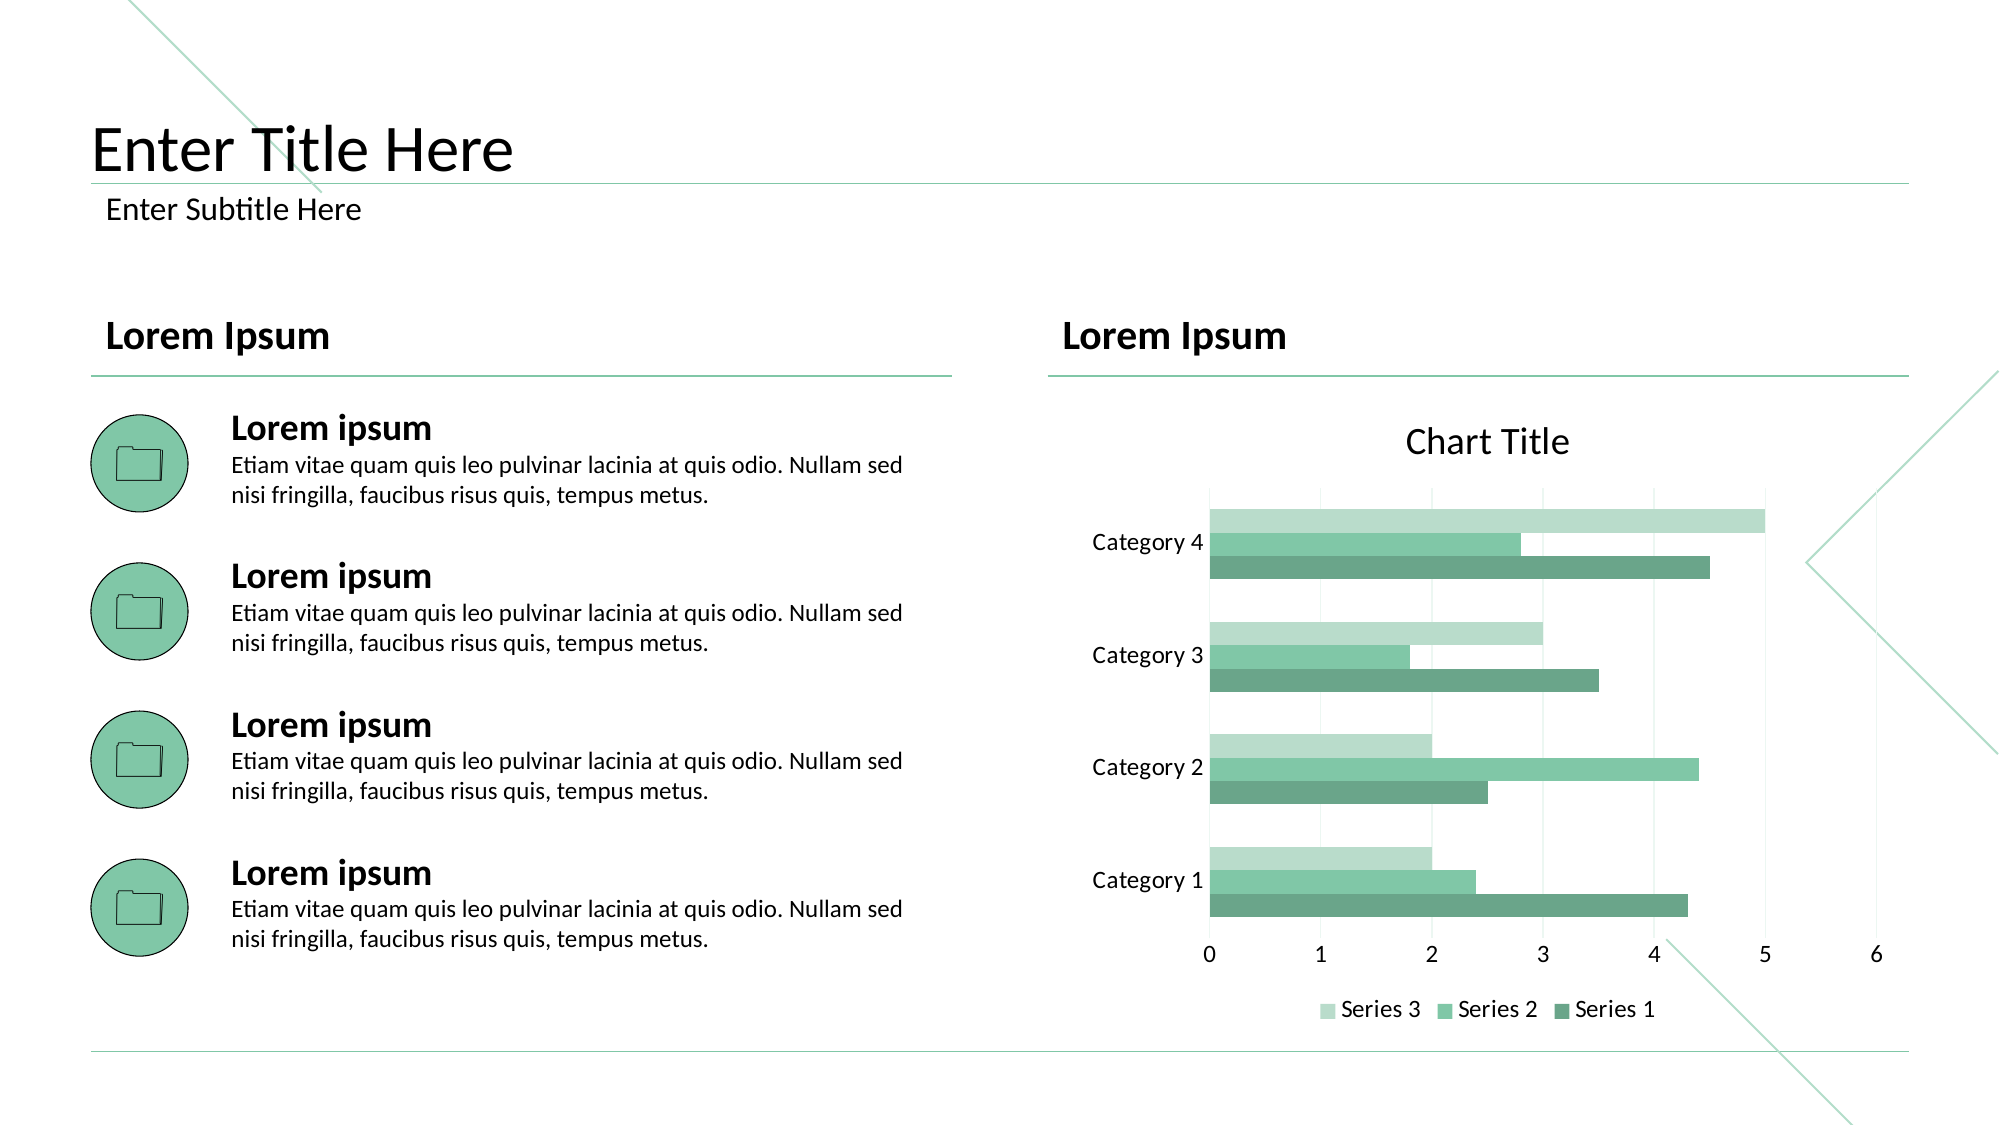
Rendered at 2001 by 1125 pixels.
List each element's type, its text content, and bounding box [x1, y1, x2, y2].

chart [1076, 392, 1900, 1030]
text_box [90, 403, 924, 524]
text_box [90, 699, 924, 820]
text_box Lorem Ipsum [91, 275, 615, 366]
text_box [90, 847, 924, 968]
list Enter Subtitle Here [91, 184, 1909, 236]
title Enter Title Here [91, 65, 1909, 184]
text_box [90, 551, 924, 672]
text_box Lorem Ipsum [1047, 275, 1571, 366]
